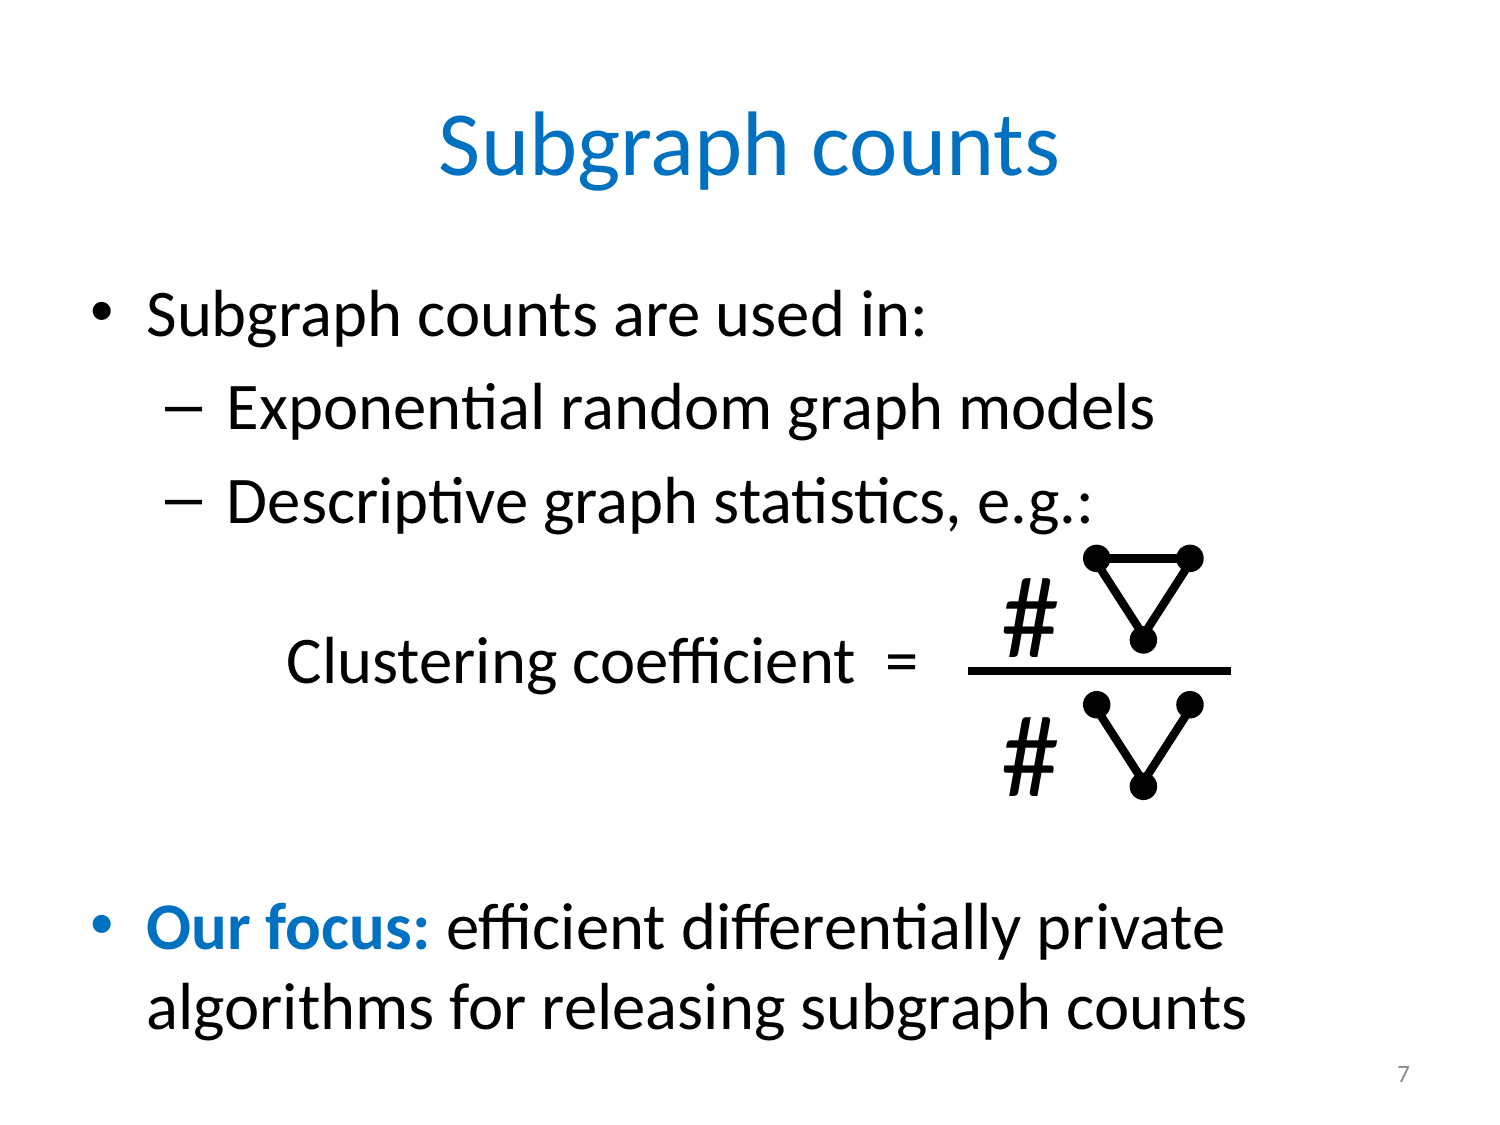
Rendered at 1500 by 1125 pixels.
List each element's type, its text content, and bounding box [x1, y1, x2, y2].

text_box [968, 533, 1231, 819]
slide_number 7 [1074, 1042, 1425, 1103]
list Subgraph counts are used in: Exponential random graph models Descriptive graph statistics, e.g.: Clustering coefficient = Our focus: efficient differentially private algorithms for releasing subgraph counts [75, 262, 1425, 1005]
title Subgraph counts [75, 45, 1425, 233]
